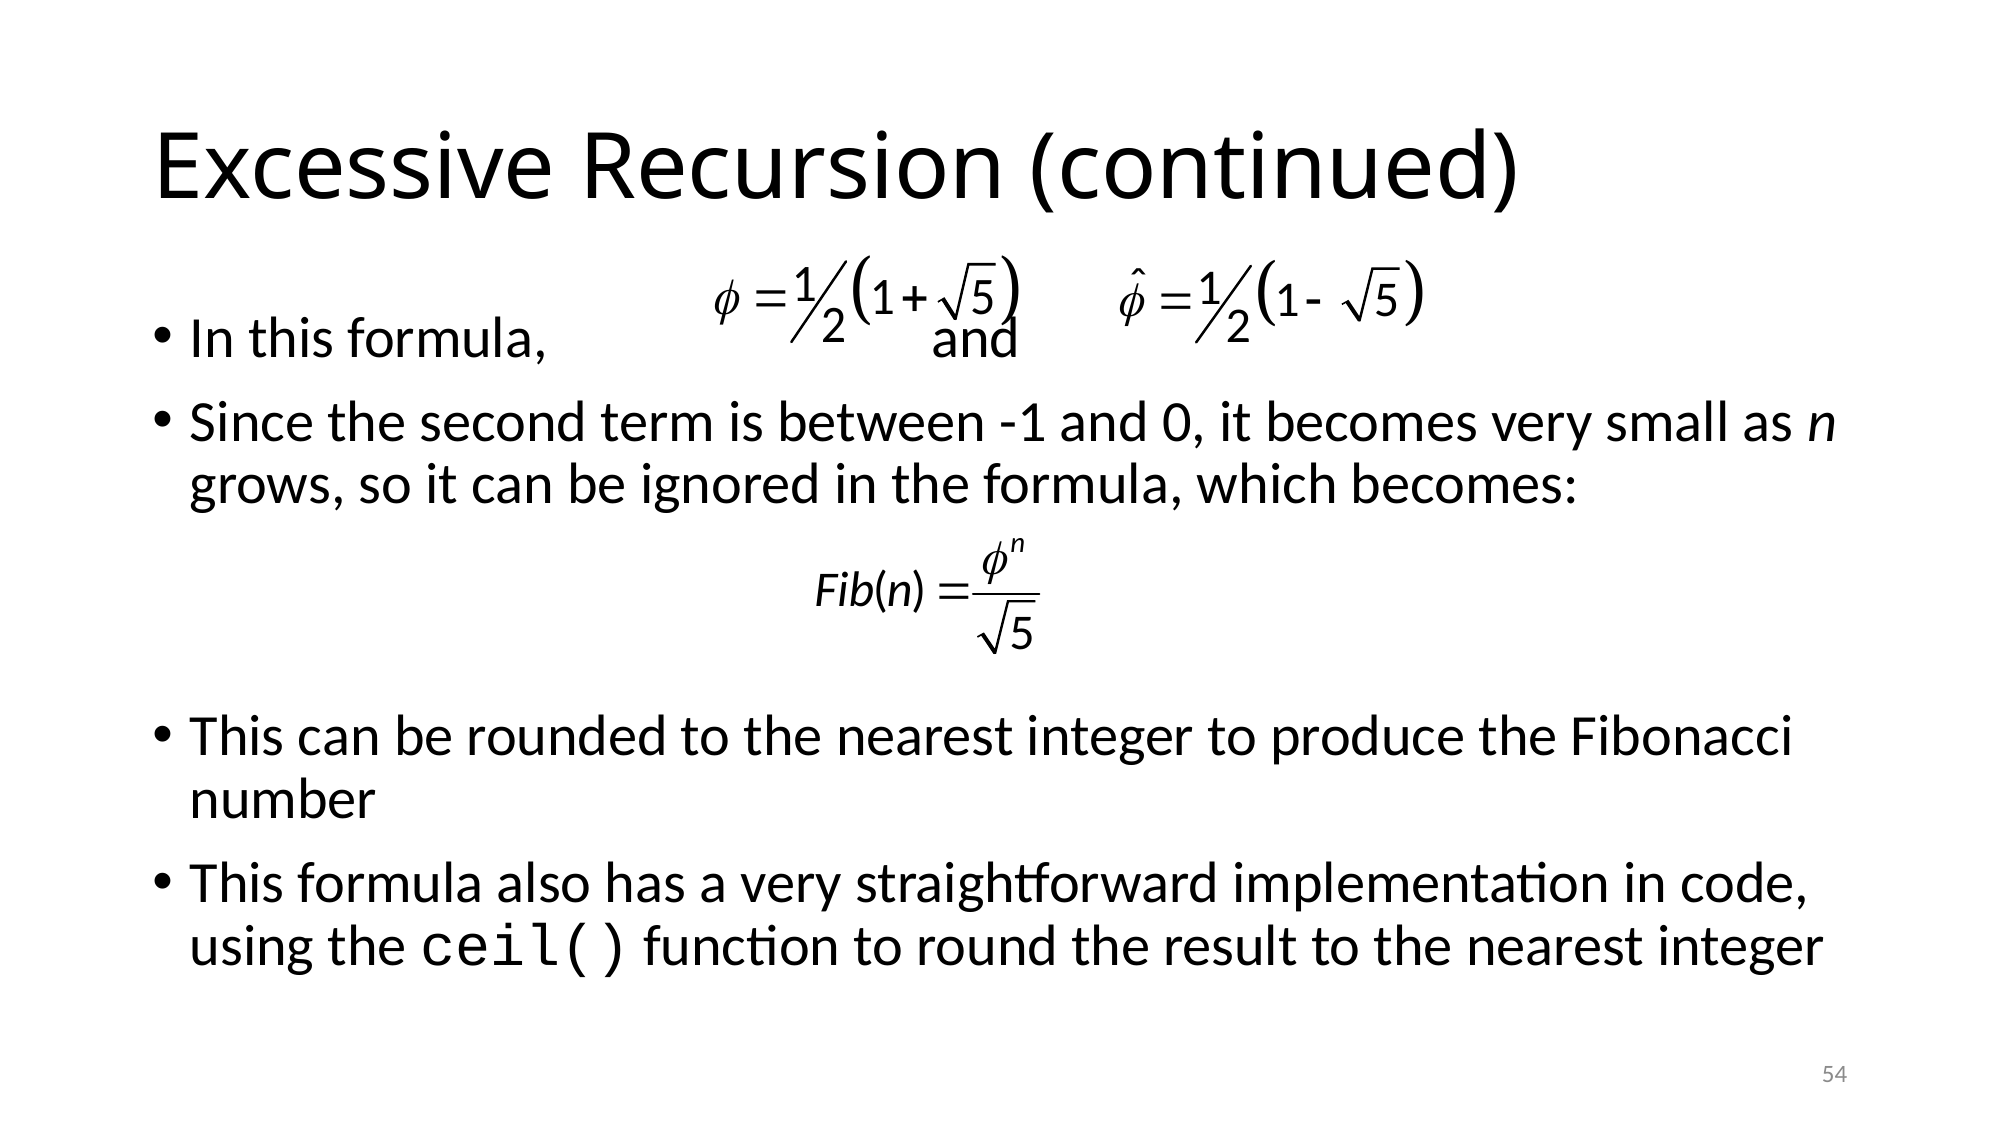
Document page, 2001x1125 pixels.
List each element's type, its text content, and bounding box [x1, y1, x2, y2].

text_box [1116, 258, 1425, 350]
slide_number 54 [1412, 1042, 1863, 1103]
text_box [812, 524, 1044, 659]
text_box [712, 253, 1021, 350]
title Excessive Recursion (continued) [137, 59, 1863, 278]
list In this formula, and Since the second term is between -1 and 0, it becomes very small as n grows, so it can be ignored in the formula, which becomes: This can be rounded to the nearest integer to produce the Fibonacci number This formula also has a very straightforward implementation in code, using the ceil() function to round the result to the nearest integer [137, 299, 1863, 1014]
